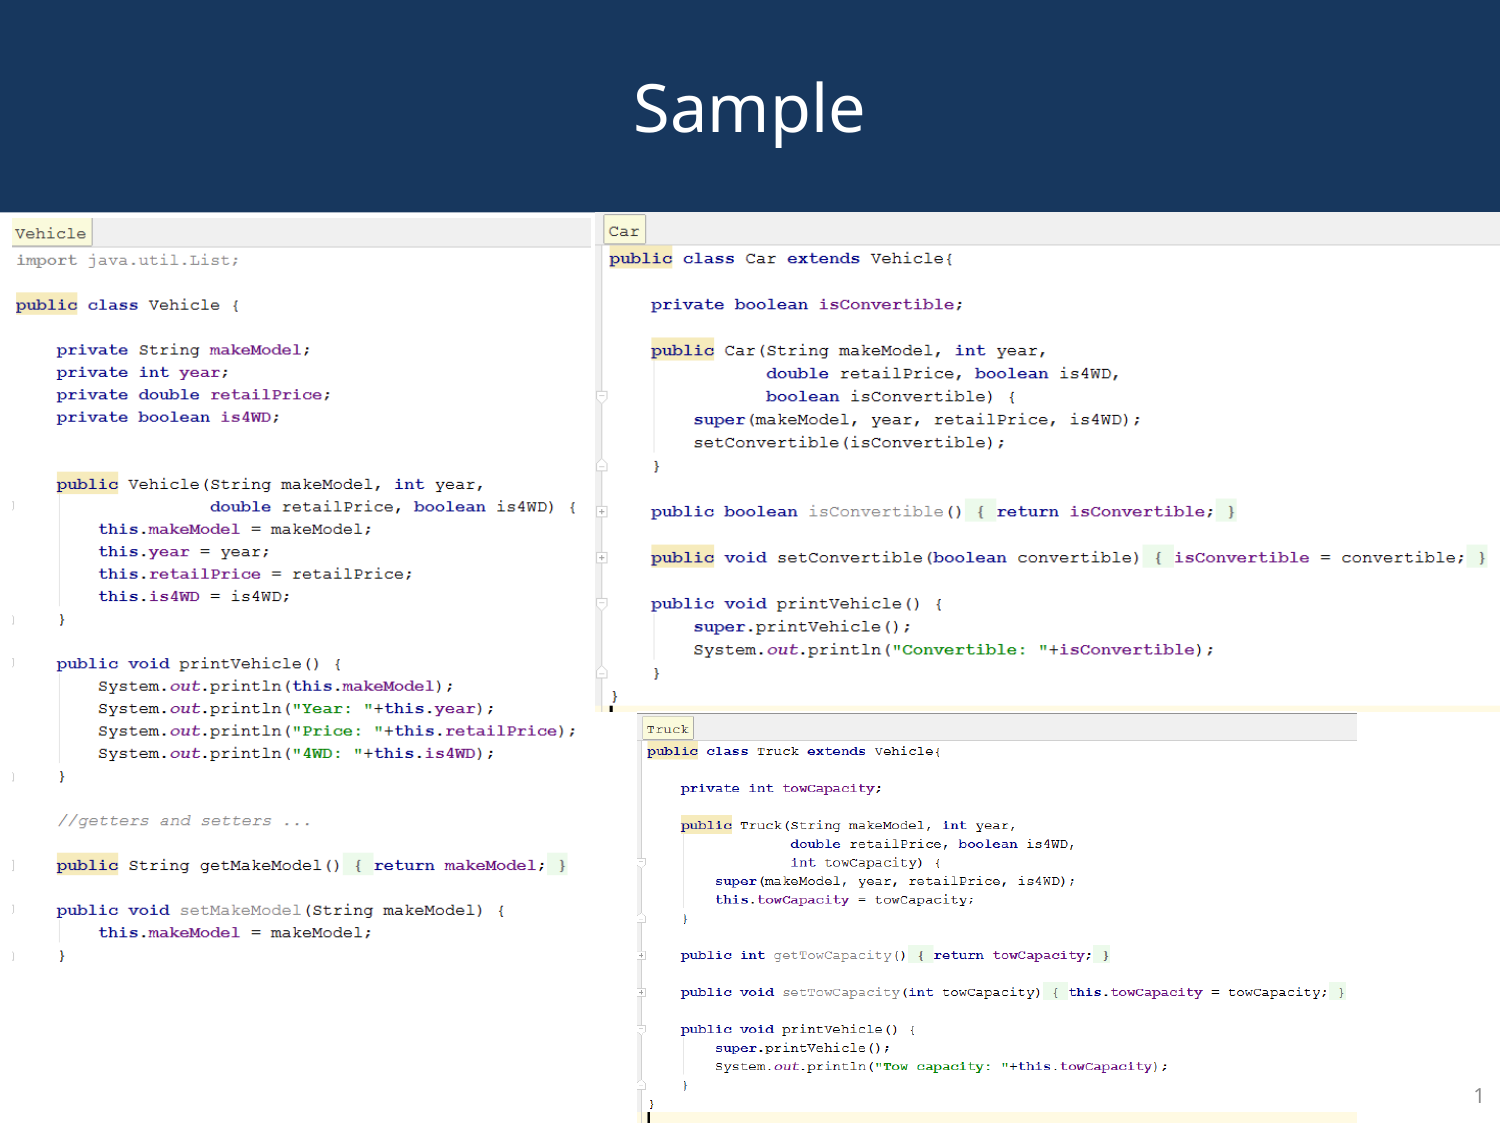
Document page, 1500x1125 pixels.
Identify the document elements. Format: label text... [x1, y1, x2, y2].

slide_number 1 [1361, 1067, 1500, 1125]
title Sample [0, 0, 1500, 213]
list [12, 217, 591, 976]
picture [595, 212, 1500, 1123]
